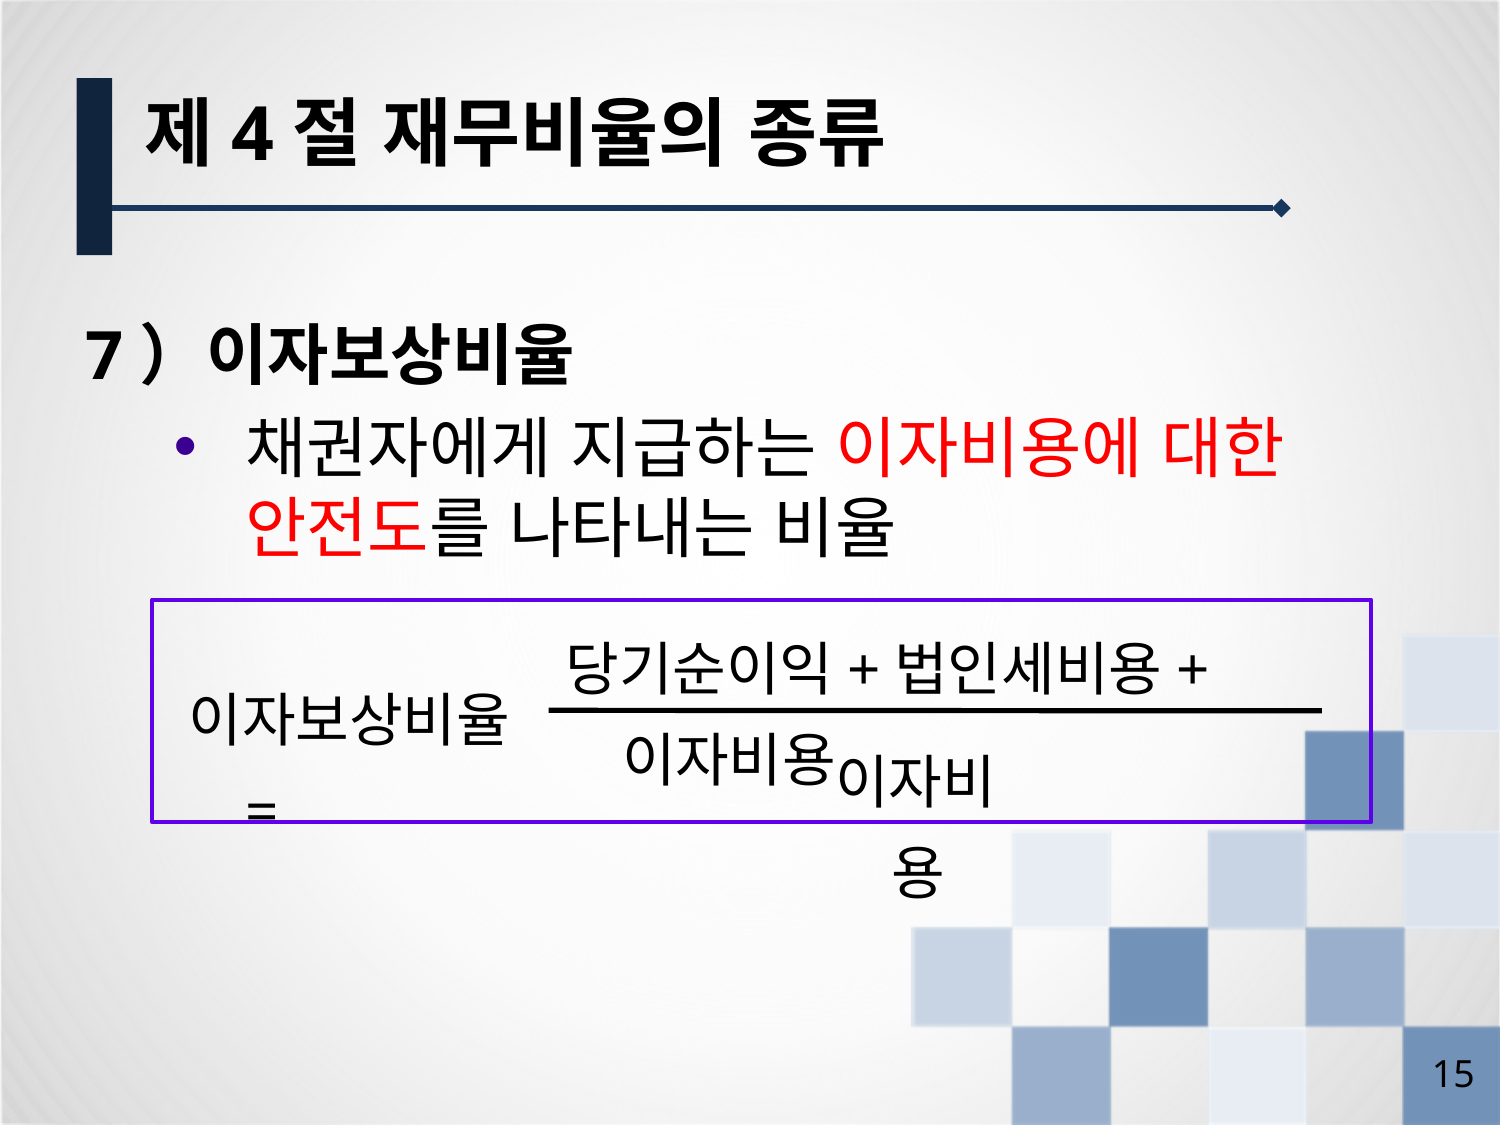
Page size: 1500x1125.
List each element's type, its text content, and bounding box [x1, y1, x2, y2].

text_box 7）이자보상비율 채권자에게 지급하는 이자비용에 대한 안전도를 나타내는 비율 [70, 304, 1471, 622]
text_box 제4절 재무비율의 종류 [129, 78, 1235, 183]
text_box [152, 599, 1372, 823]
text_box [75, 76, 114, 257]
slide_number 14 [1139, 1045, 1490, 1106]
picture [0, 0, 1500, 1125]
